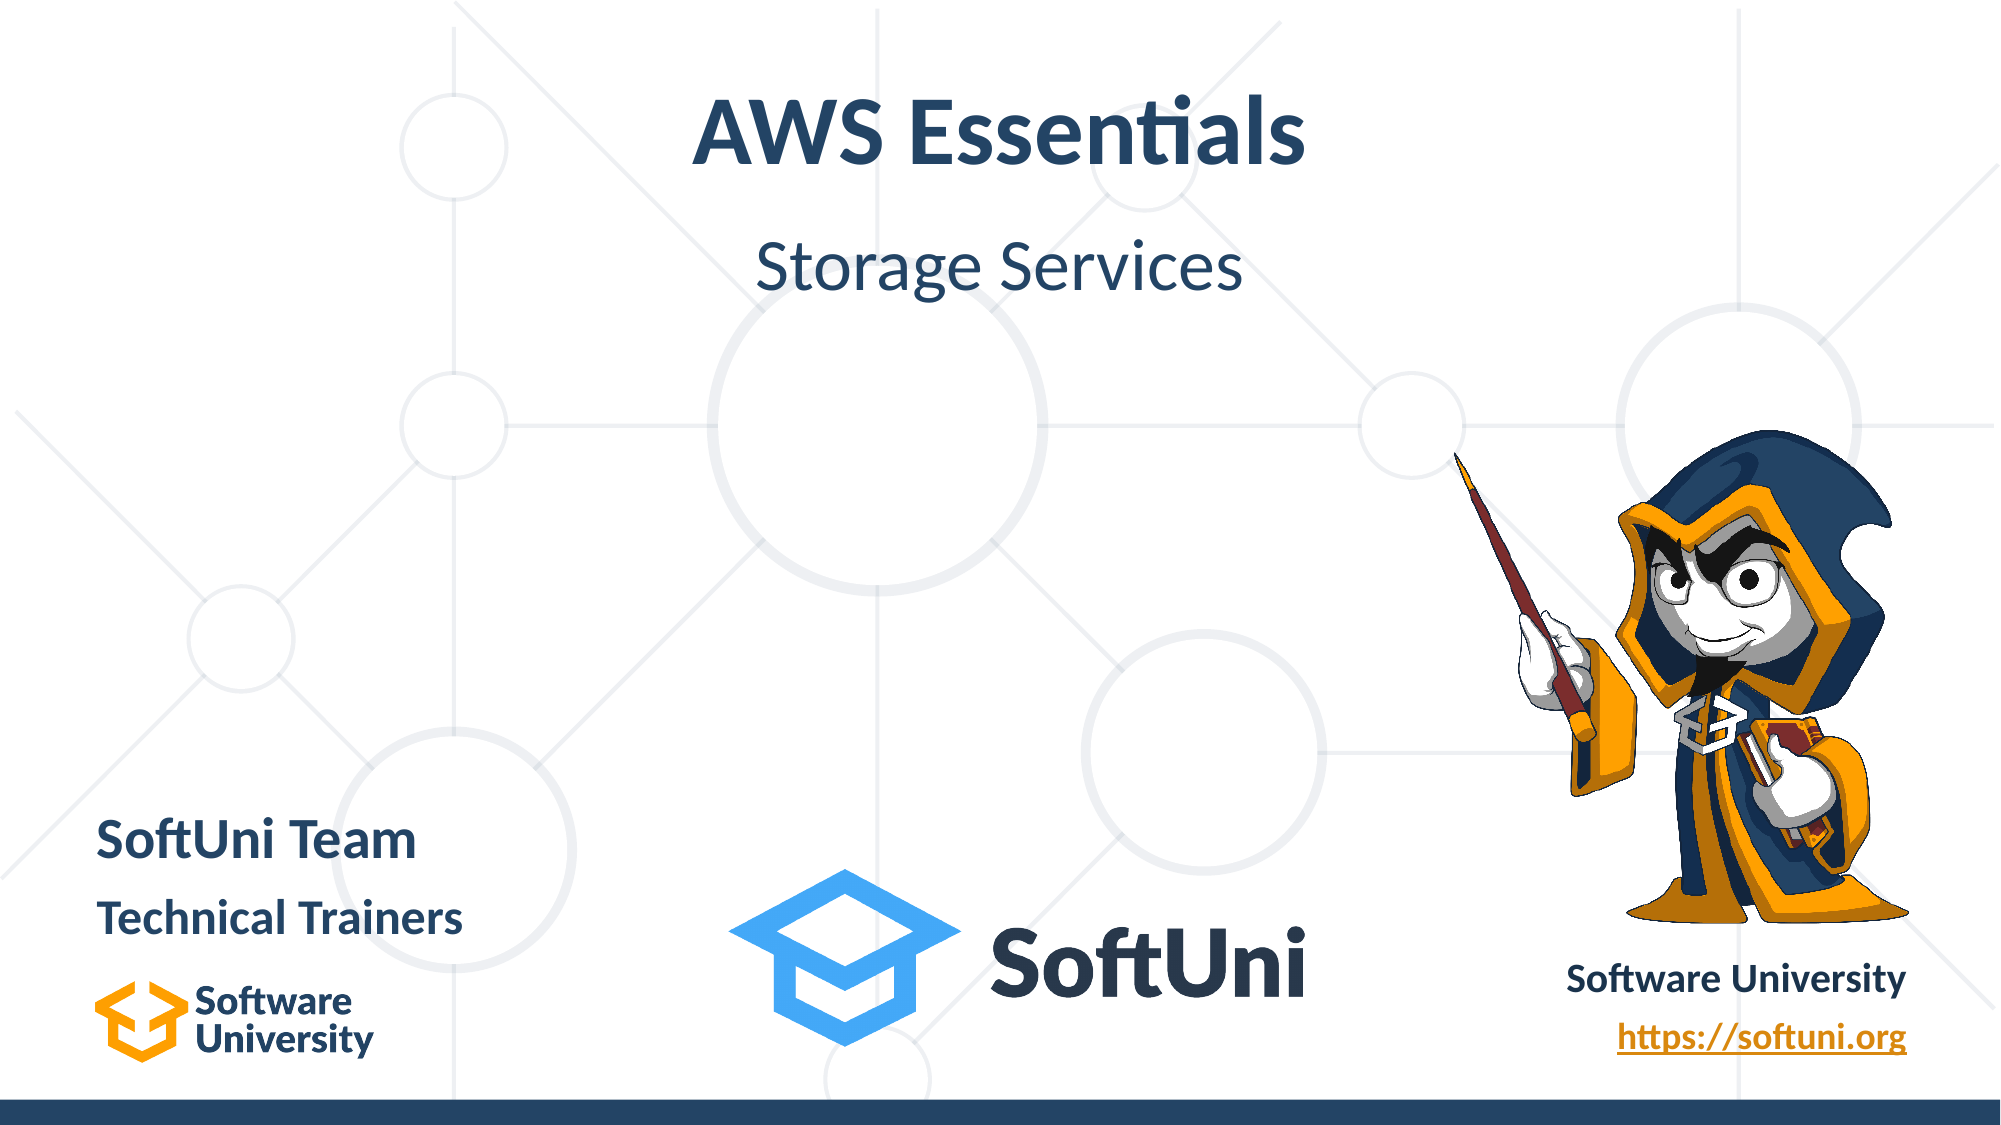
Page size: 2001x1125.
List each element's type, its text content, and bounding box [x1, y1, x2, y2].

picture [83, 970, 384, 1074]
list https://softuni.org [1428, 1005, 1913, 1062]
title AWS Essentials [90, 52, 1910, 198]
list Technical Trainers [90, 876, 580, 950]
subtitle Storage Services [90, 206, 1910, 423]
picture [709, 850, 1325, 1064]
list SoftUni Team [90, 795, 580, 871]
picture [1451, 428, 1910, 924]
list Software University [1428, 944, 1913, 1005]
